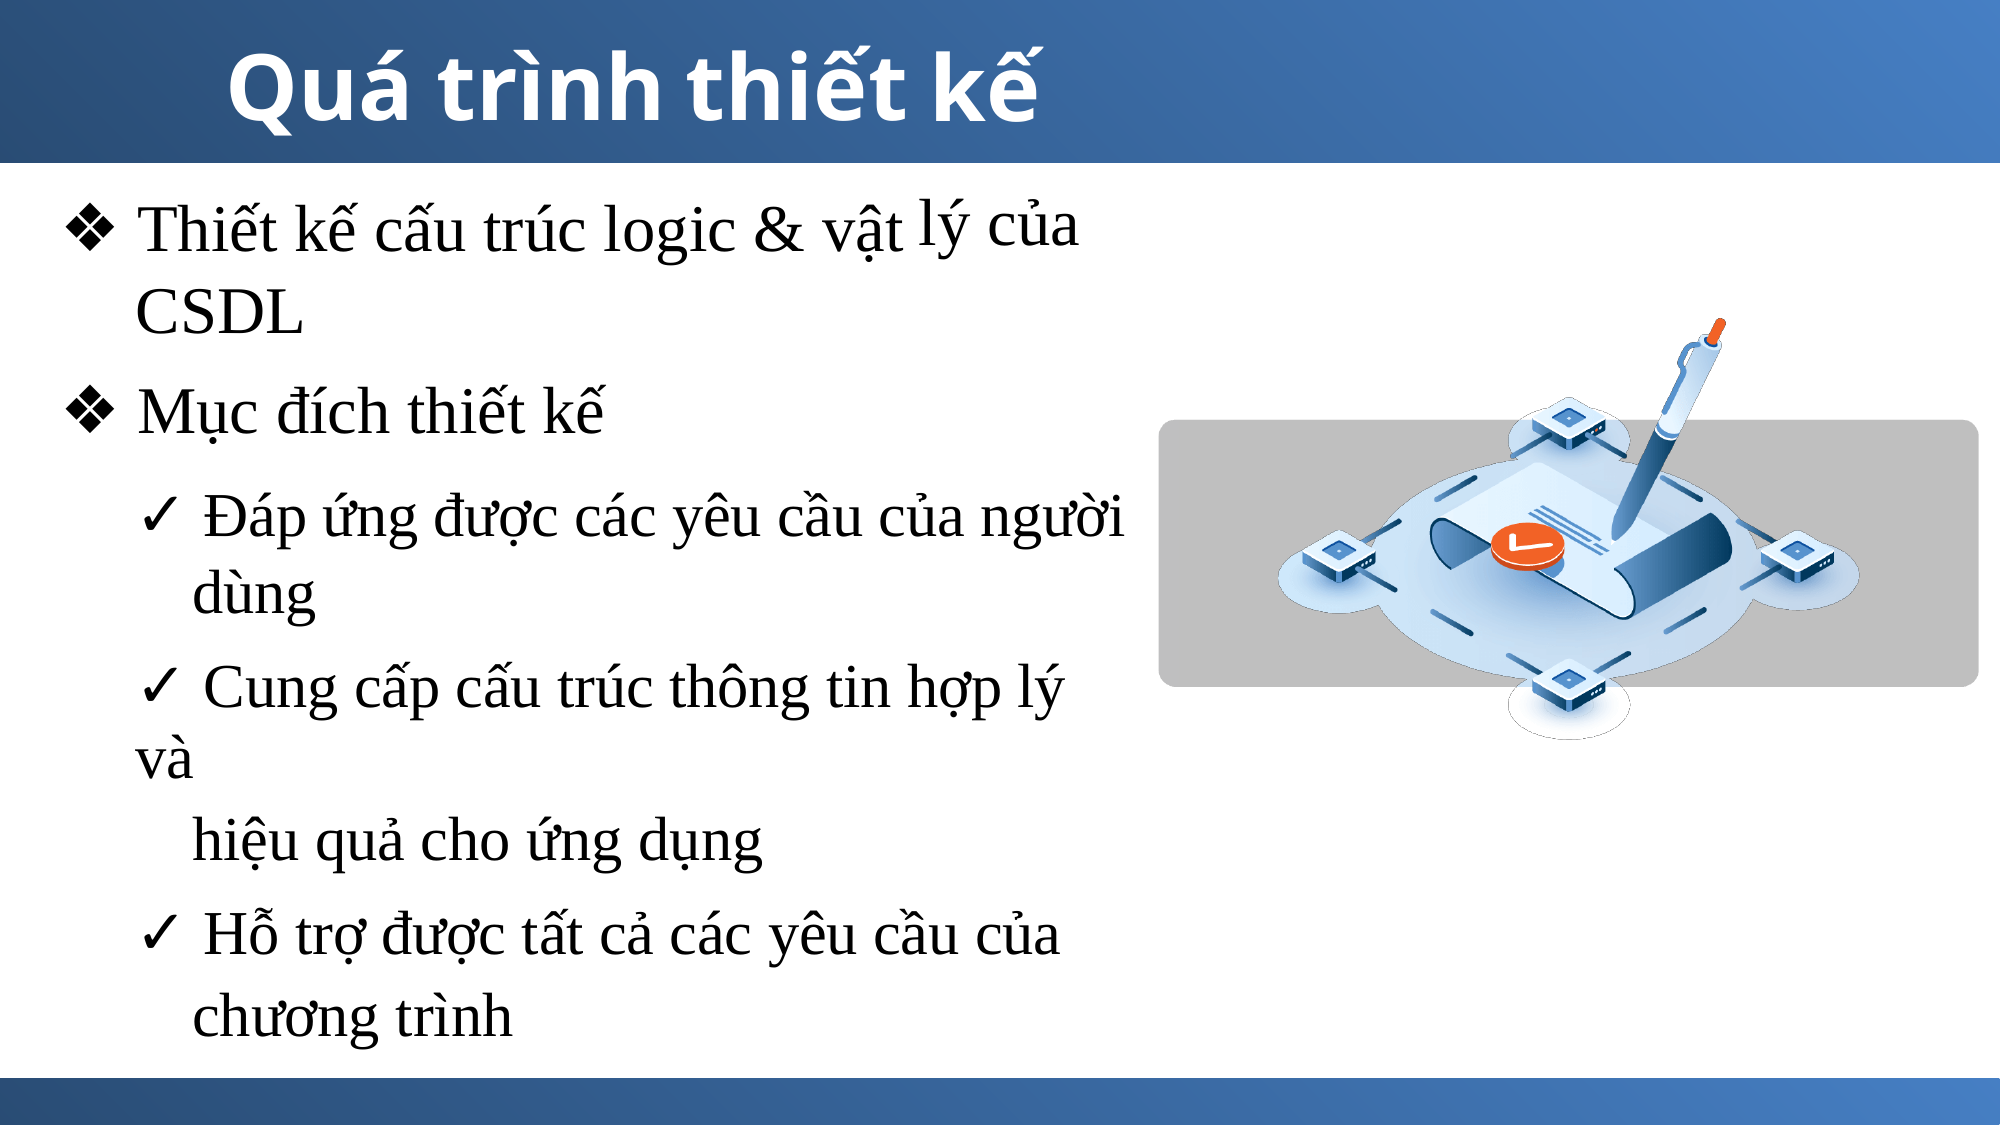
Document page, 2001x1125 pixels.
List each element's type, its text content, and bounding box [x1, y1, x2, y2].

text_box Quá [223, 37, 426, 134]
text_box thiết [683, 37, 916, 134]
text_box ✓ Đáp ứng được các yêu cầu của người dùng ✓ Cung cấp cấu trúc thông tin hợp lý và hiệu quả cho ứng dụng ✓ Hỗ trợ được tất cả các yêu cầu của chương trình [133, 479, 1149, 984]
text_box kế lý của [916, 37, 1093, 262]
text_box [1158, 315, 1979, 742]
text_box trình [434, 37, 676, 134]
text_box ❖ Thiết kế cấu trúc logic & vật CSDL ❖ Mục đích thiết kế [58, 190, 915, 451]
